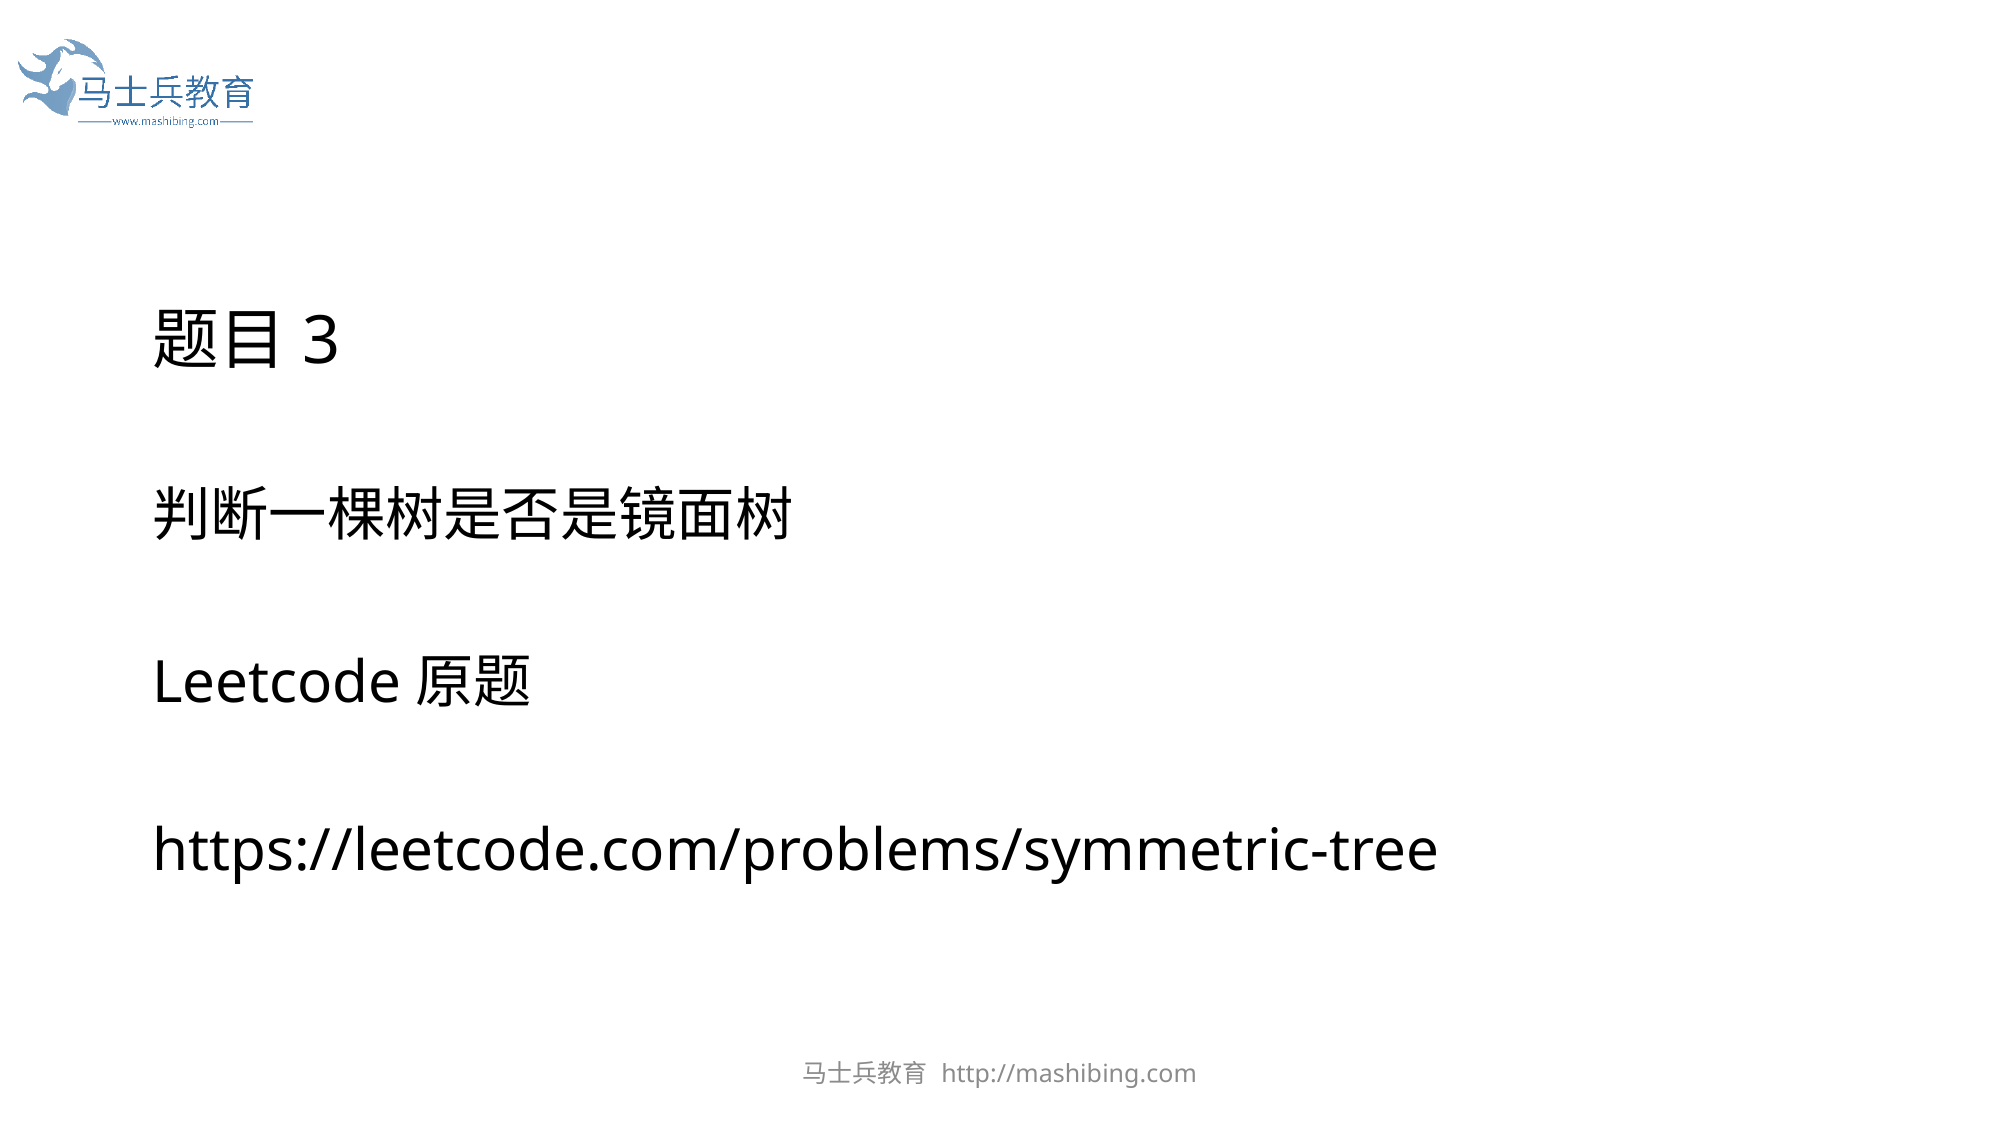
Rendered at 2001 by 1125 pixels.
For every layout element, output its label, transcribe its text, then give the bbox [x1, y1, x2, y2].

list 判断一棵树是否是镜面树 Leetcode原题 https://leetcode.com/problems/symmetric-tree [137, 477, 1863, 960]
picture [7, 5, 276, 177]
title 题目3 [137, 205, 1863, 477]
footer 马士兵教育 http://mashibing.com [662, 1042, 1338, 1103]
